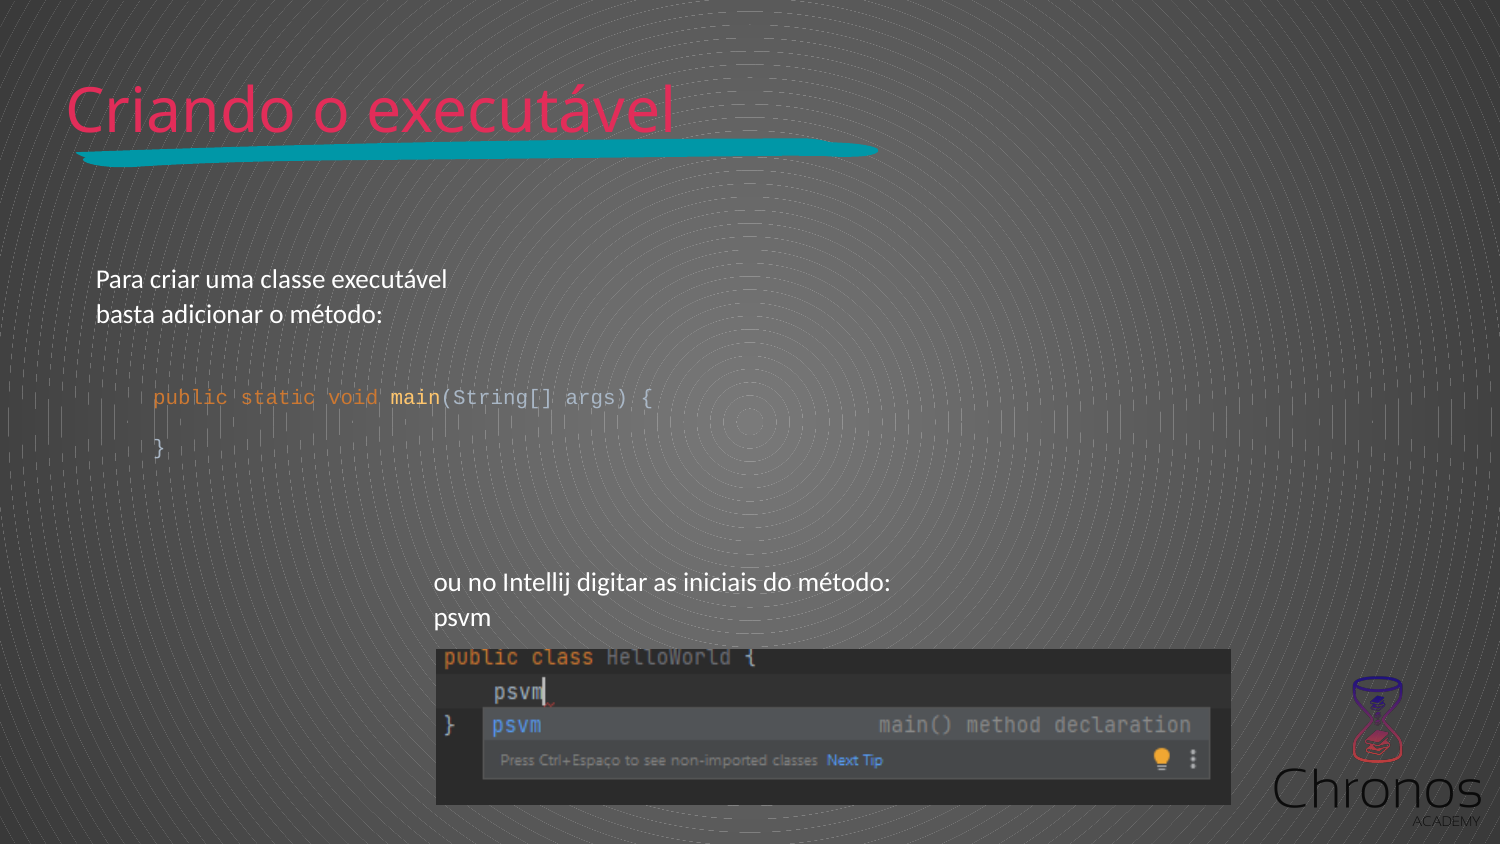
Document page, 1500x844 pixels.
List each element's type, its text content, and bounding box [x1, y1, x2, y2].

picture [1263, 662, 1500, 839]
text_box ou no Intellij digitar as iniciais do método: psvm [418, 547, 911, 647]
text_box Para criar uma classe executável basta adicionar o método: [80, 244, 481, 344]
text_box Criando o executável [50, 50, 1010, 161]
text_box public static void main(String[] args) { } [138, 368, 782, 474]
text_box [63, 138, 882, 168]
picture [436, 649, 1231, 805]
